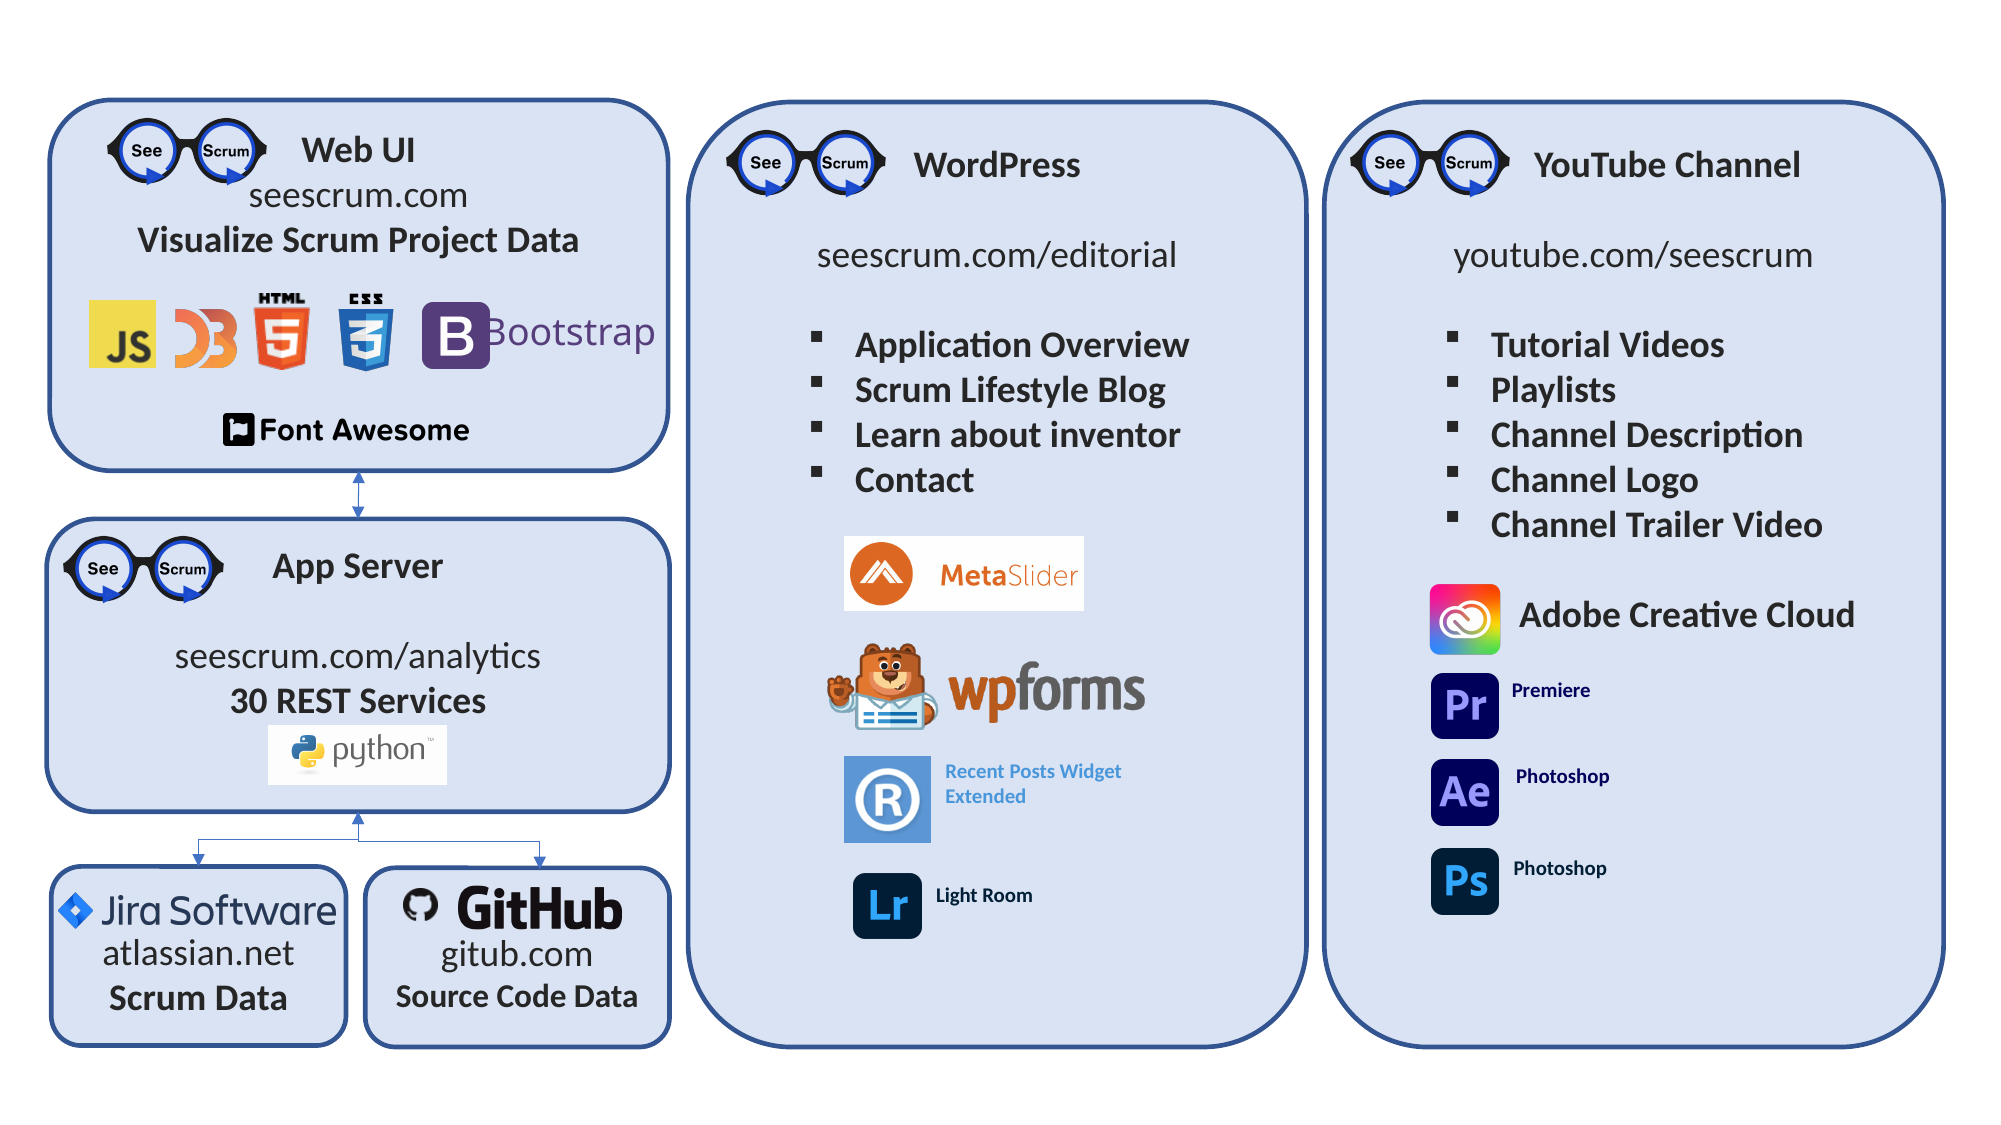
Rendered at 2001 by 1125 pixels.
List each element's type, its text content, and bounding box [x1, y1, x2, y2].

picture [322, 288, 410, 377]
picture [58, 892, 336, 929]
text_box Photoshop [1501, 755, 1788, 795]
picture [169, 293, 321, 376]
picture [844, 536, 1084, 611]
picture [223, 413, 469, 446]
picture [403, 887, 420, 922]
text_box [420, 749, 478, 932]
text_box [251, 759, 306, 919]
picture [844, 756, 931, 843]
text_box Premiere [1497, 669, 1783, 710]
picture [724, 122, 888, 203]
picture [1431, 848, 1499, 915]
picture [821, 637, 1151, 736]
picture [853, 873, 922, 939]
picture [89, 300, 156, 368]
text_box YouTube Channel youtube.com/seescrum Tutorial Videos Playlists Channel Description Channel Logo Channel Trailer Video Adobe Creative Cloud [1323, 100, 1945, 1049]
text_box Photoshop [1498, 847, 1785, 887]
text_box gitub.com Source Code Data [364, 866, 671, 1049]
text_box WordPress seescrum.com/editorial Application Overview Scrum Lifestyle Blog Learn about inventor Contact [687, 100, 1308, 1049]
picture [268, 725, 447, 785]
picture [445, 869, 635, 947]
text_box App Server seescrum.com/analytics 30 REST Services [45, 517, 671, 813]
text_box Recent Posts Widget Extended [930, 750, 1217, 815]
picture [1418, 573, 1512, 667]
picture [61, 528, 226, 609]
text_box Light Room [922, 873, 1207, 914]
text_box Web UI seescrum.com Visualize Scrum Project Data [48, 98, 670, 472]
text_box atlassian.net Scrum Data [50, 865, 348, 1047]
picture [105, 110, 269, 191]
picture [1431, 759, 1499, 826]
picture [1431, 673, 1499, 739]
picture [1348, 122, 1512, 203]
picture [422, 302, 490, 369]
text_box Bootstrap [467, 300, 671, 361]
